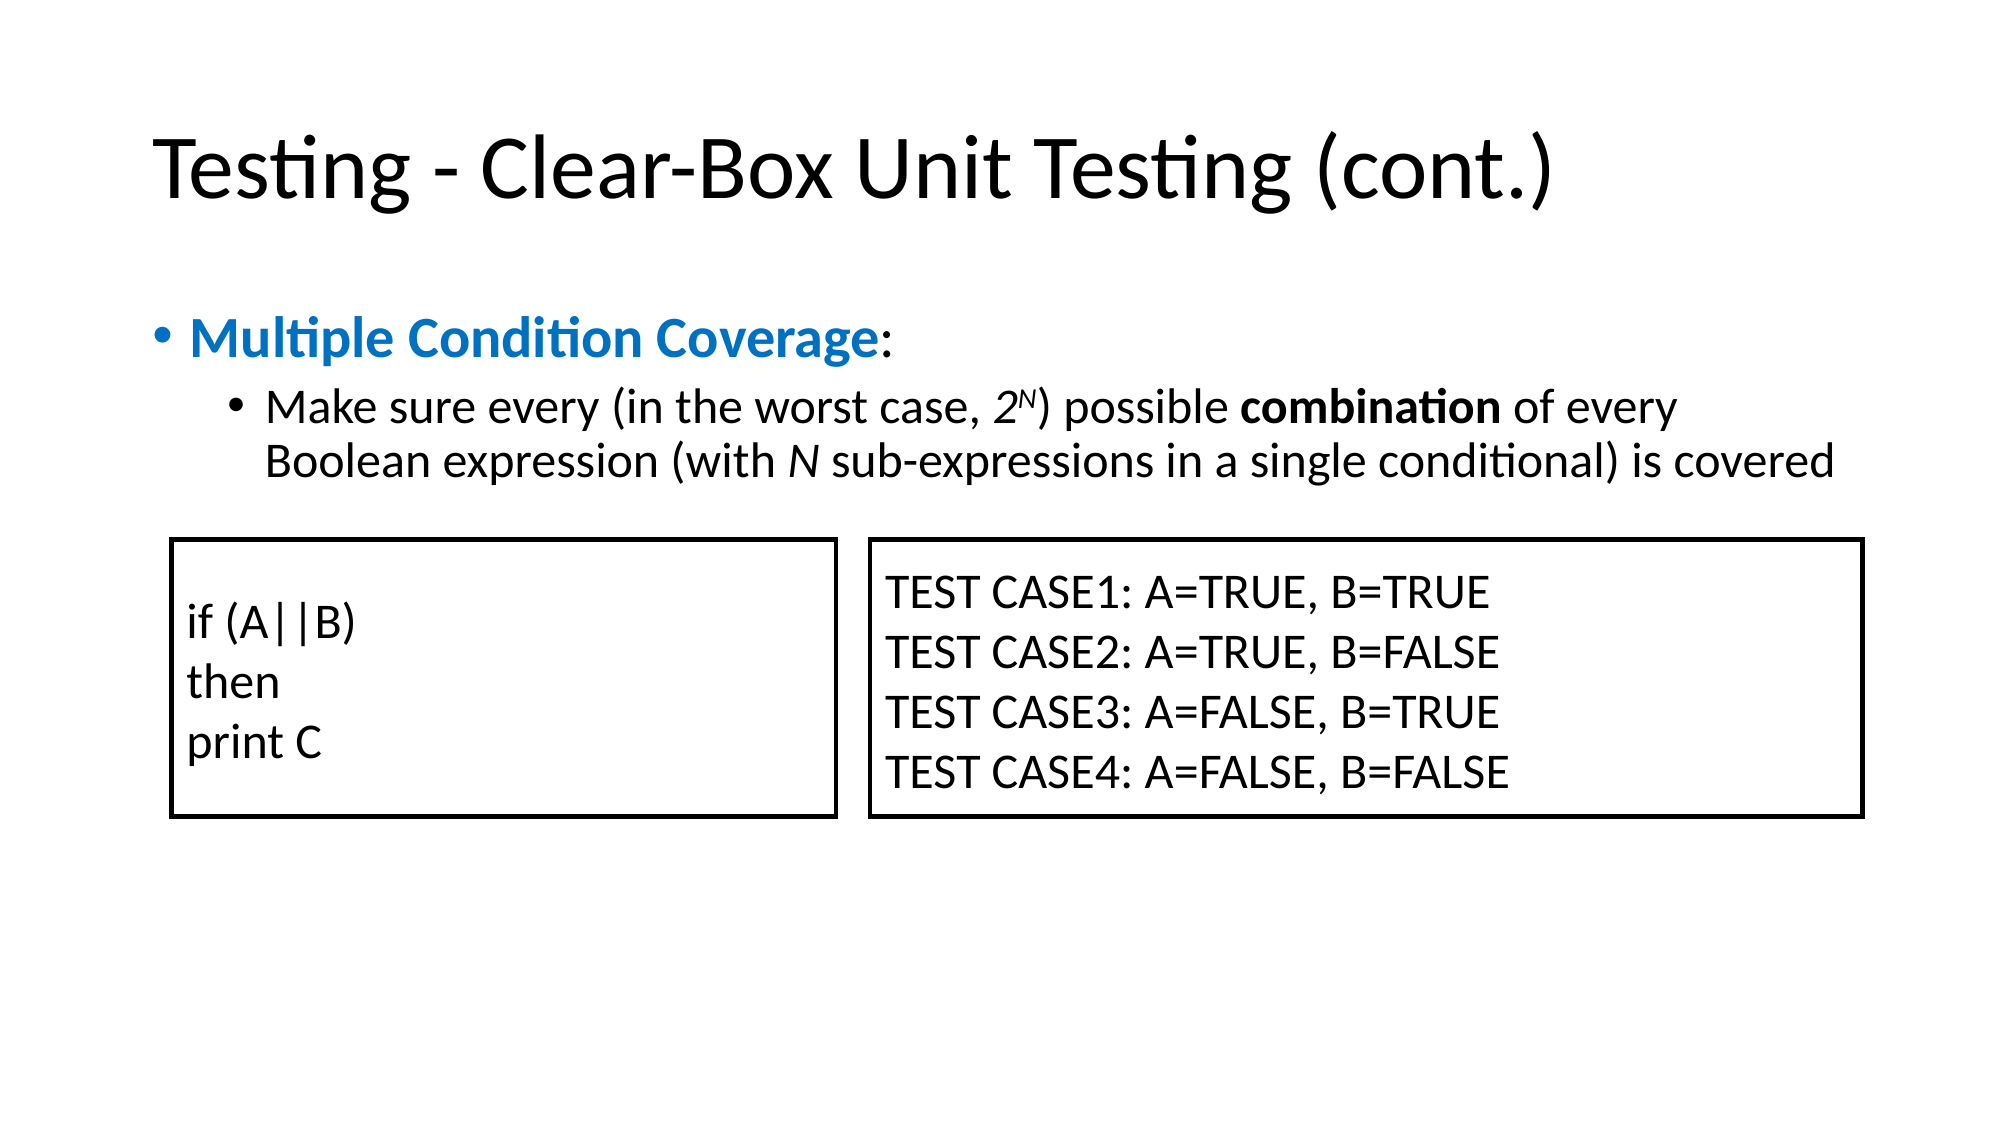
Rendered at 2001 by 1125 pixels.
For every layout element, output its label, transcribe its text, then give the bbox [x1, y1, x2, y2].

text_box TEST CASE1: A=TRUE, B=TRUE TEST CASE2: A=TRUE, B=FALSE TEST CASE3: A=FALSE, B=TRUE TEST CASE4: A=FALSE, B=FALSE [870, 539, 1863, 817]
title Testing - Clear-Box Unit Testing (cont.) [137, 59, 1863, 278]
text_box if (A||B) then print C [171, 539, 836, 817]
list Multiple Condition Coverage: Make sure every (in the worst case, 2N) possible combination of every Boolean expression (with N sub-expressions in a single conditional) is covered [137, 299, 1863, 1014]
